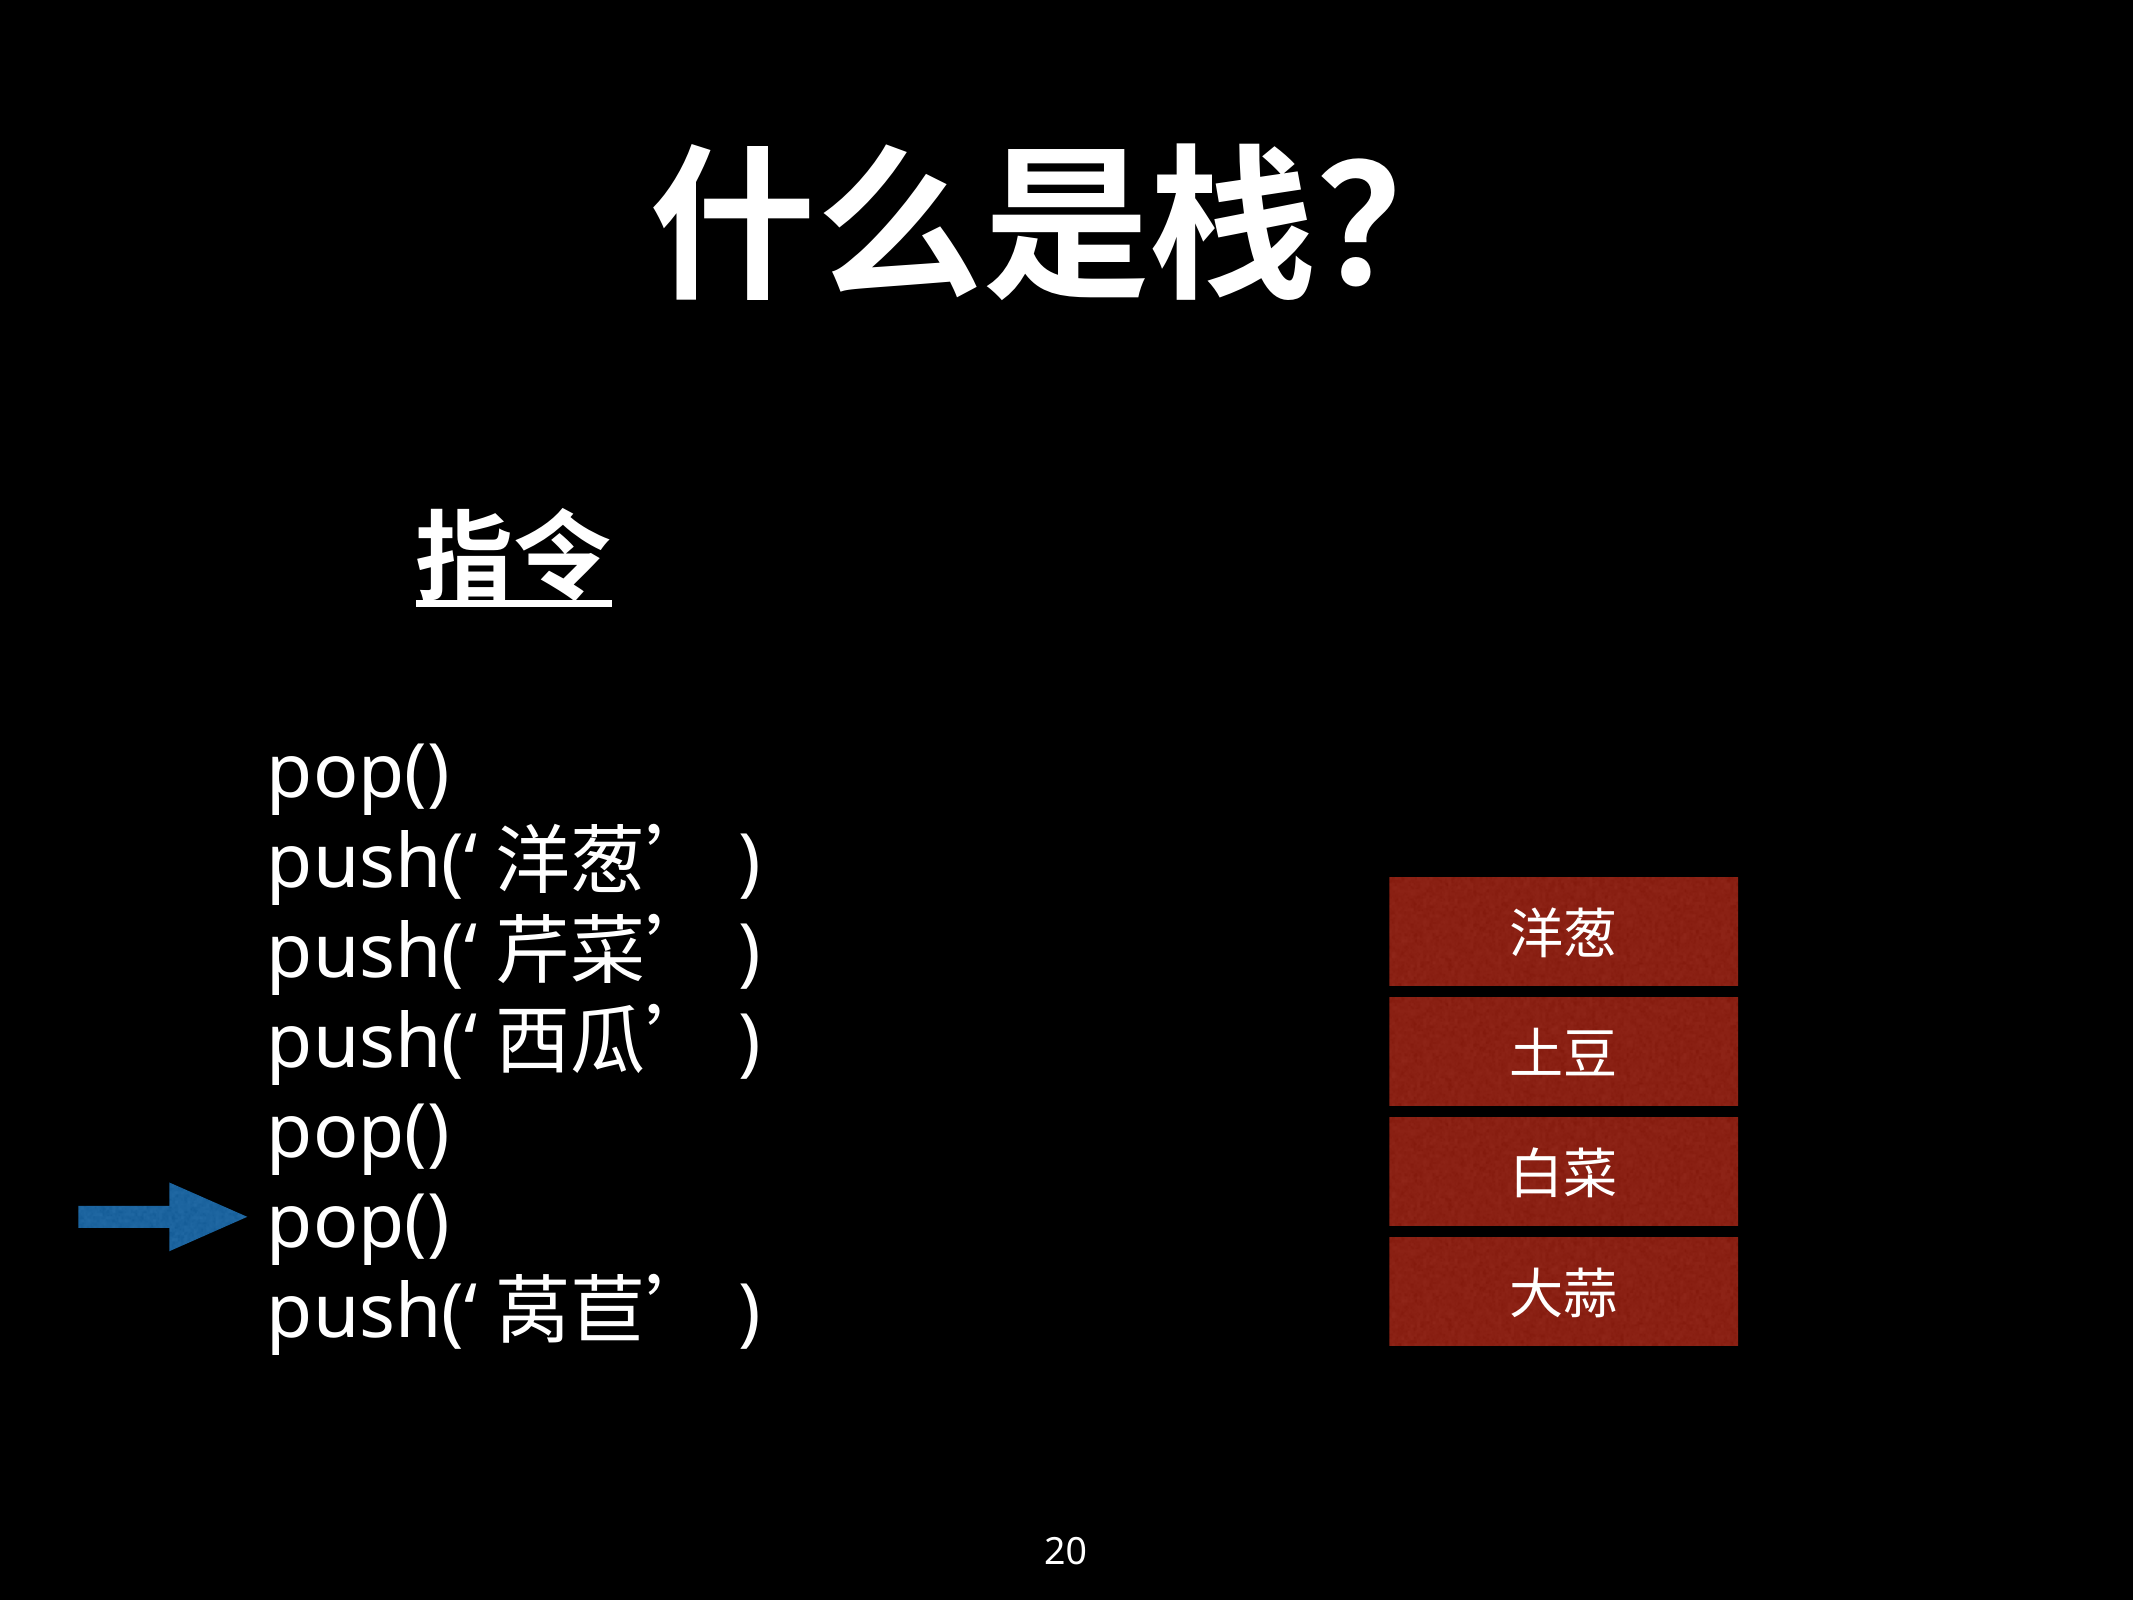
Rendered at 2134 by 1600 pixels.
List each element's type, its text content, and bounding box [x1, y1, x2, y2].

text_box 指令 [407, 486, 621, 621]
text_box pop() push(‘洋葱’) push(‘芹菜’) push(‘西瓜’) pop() pop() push(‘莴苣’) [258, 714, 770, 1361]
text_box 土豆 [1389, 997, 1739, 1106]
text_box [78, 1182, 248, 1252]
title 什么是栈？ [155, 41, 1978, 397]
text_box 洋葱 [1389, 877, 1739, 986]
text_box 白菜 [1389, 1117, 1739, 1226]
slide_number 20 [1034, 1518, 1097, 1582]
text_box 大蒜 [1389, 1237, 1739, 1346]
